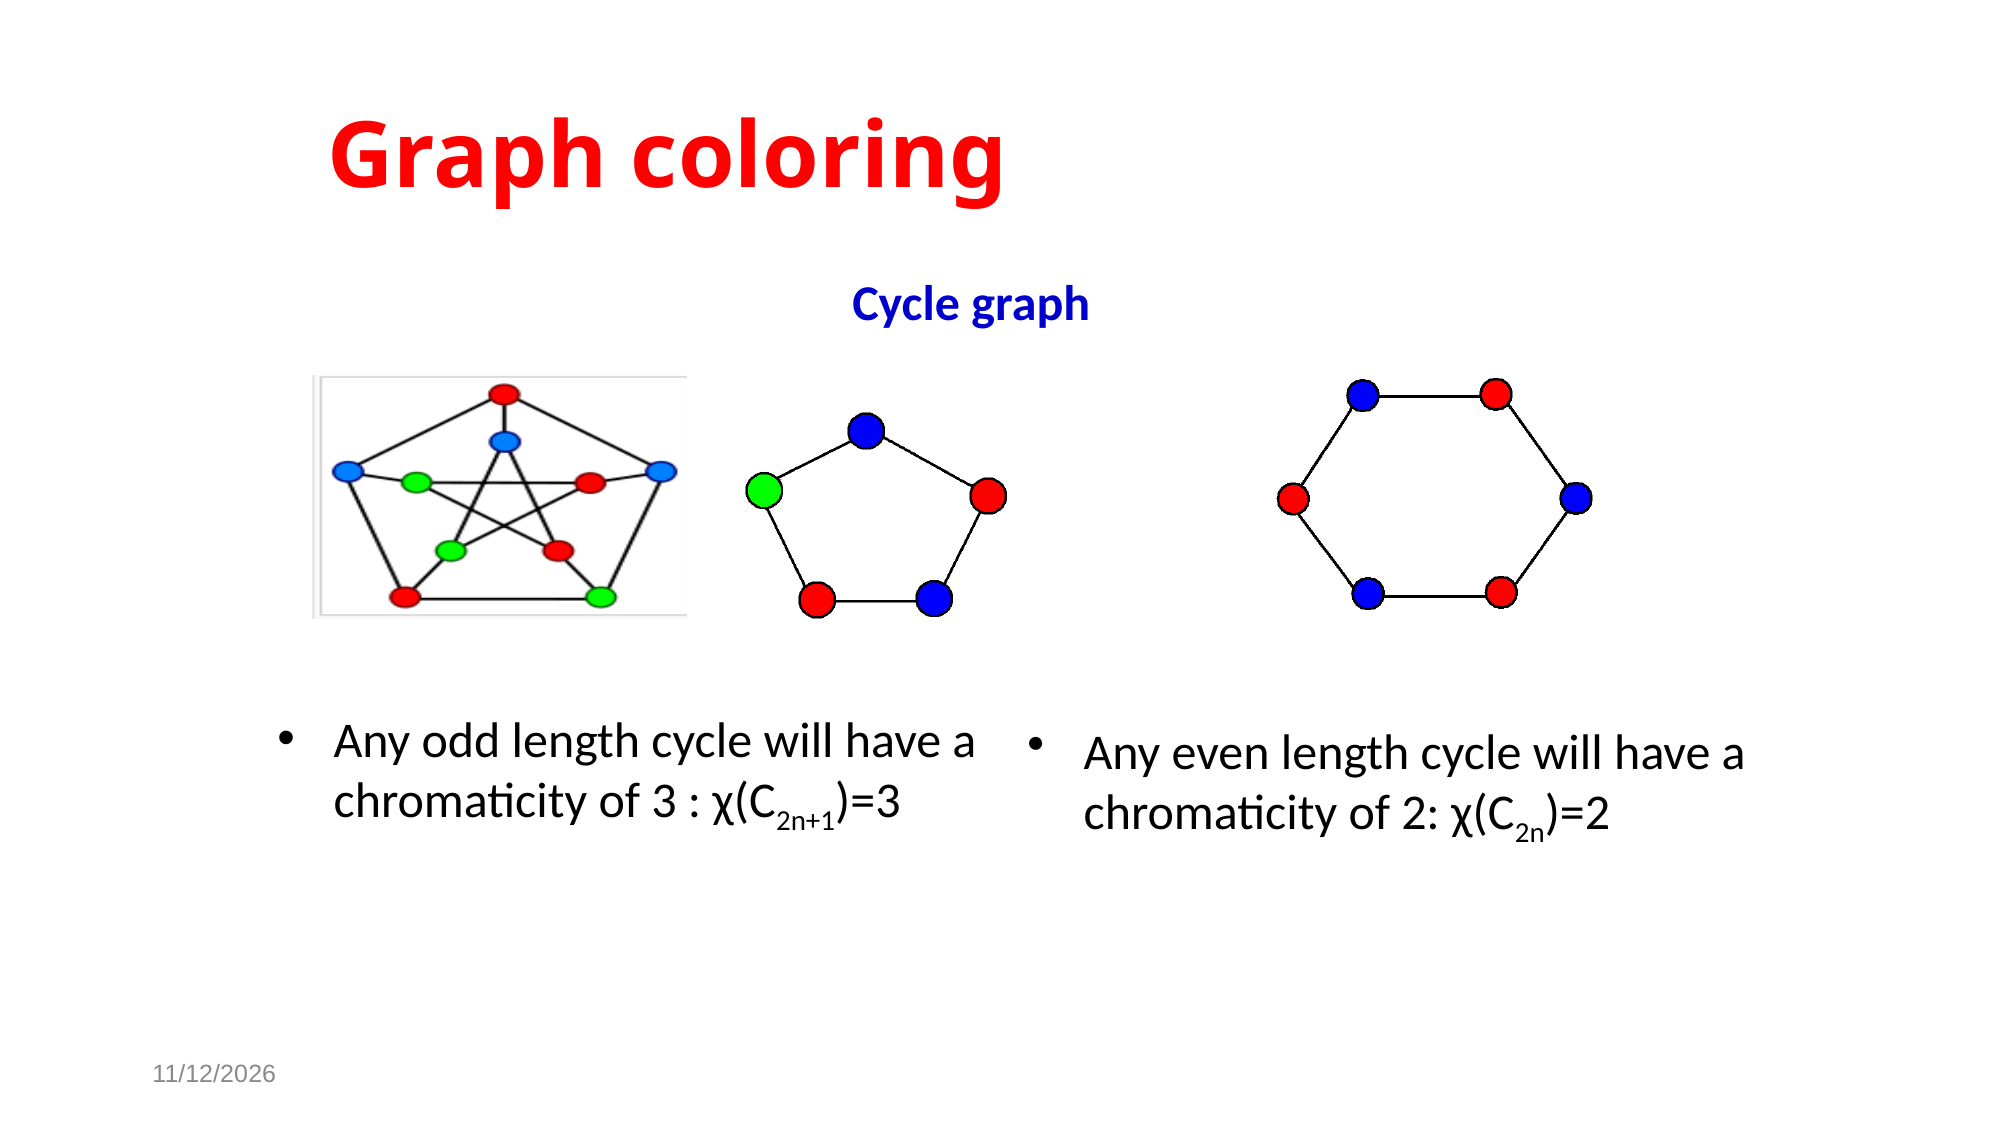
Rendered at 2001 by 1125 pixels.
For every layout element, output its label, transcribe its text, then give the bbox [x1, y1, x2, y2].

title Graph coloring [312, 100, 1663, 215]
picture [687, 337, 1091, 657]
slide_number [137, 1042, 588, 1103]
text_box Any odd length cycle will have a chromaticity of 3 : χ(C2n+1)=3 [262, 699, 1136, 913]
text_box Any even length cycle will have a chromaticity of 2: χ(C2n)=2 [937, 712, 1783, 856]
picture [1249, 300, 1691, 650]
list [312, 375, 687, 619]
text_box Cycle graph [837, 262, 1316, 338]
